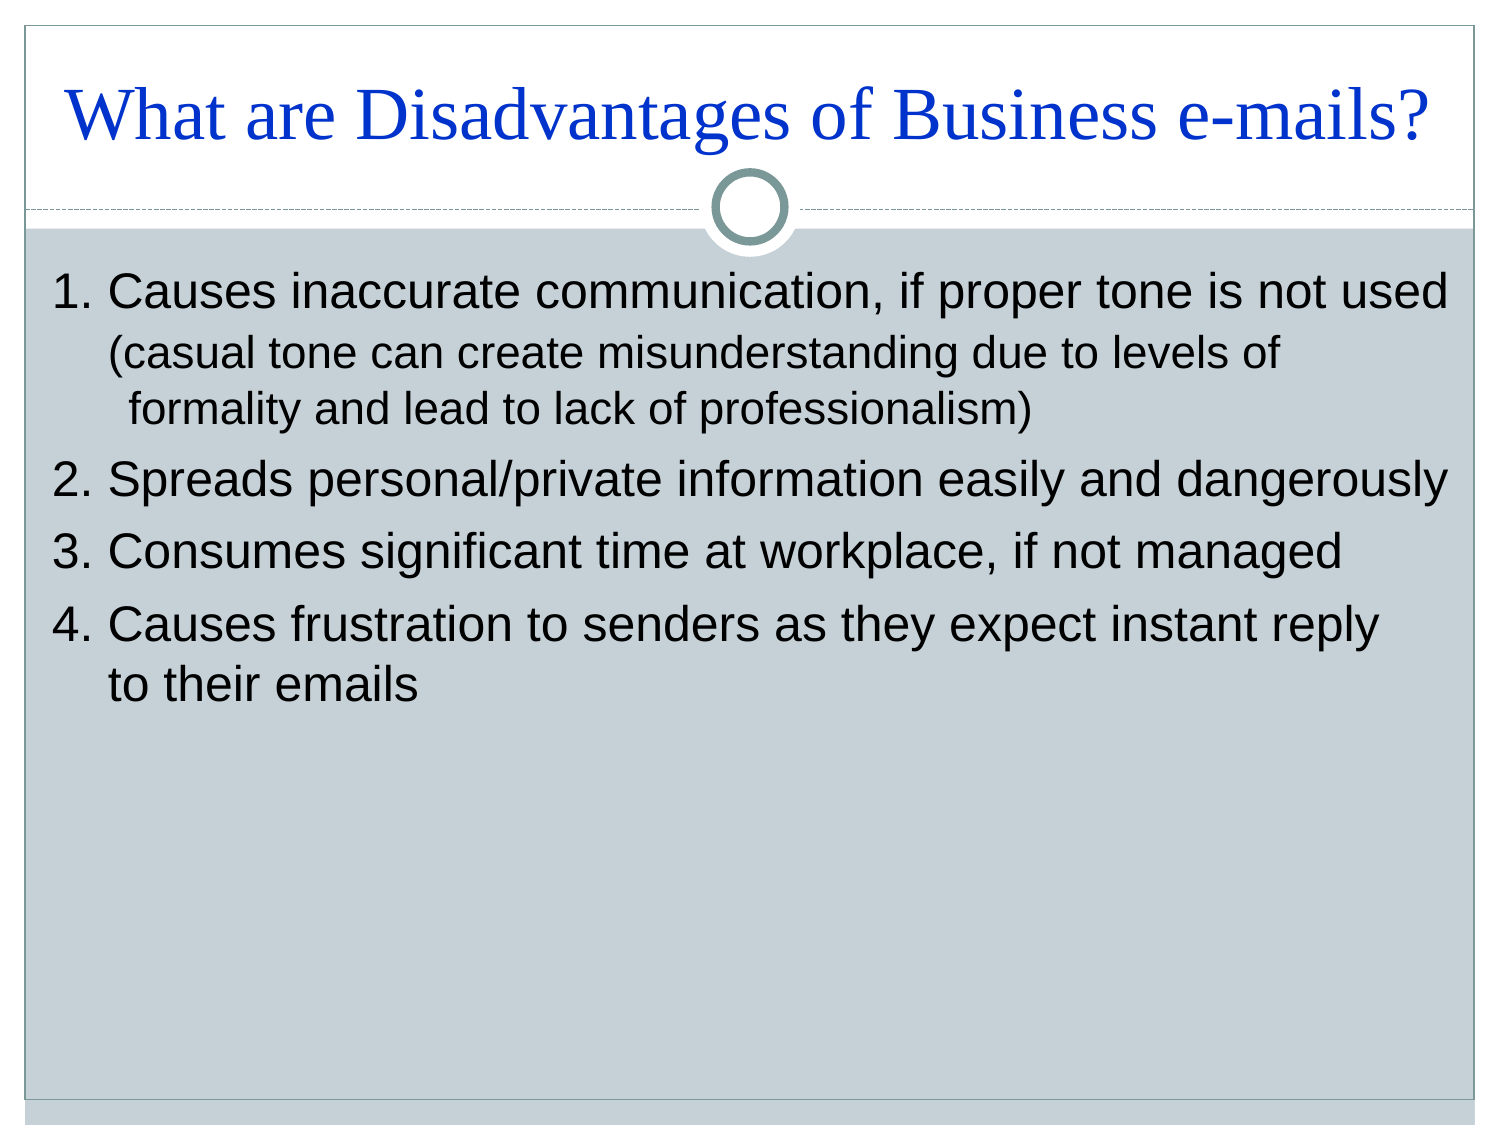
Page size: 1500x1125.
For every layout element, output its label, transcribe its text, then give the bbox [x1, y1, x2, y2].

text_box What are Disadvantages of Business e-mails? [49, 37, 1450, 162]
list 1. Causes inaccurate communication, if proper tone is not used (casual tone can create misunderstanding due to levels of formality and lead to lack of professionalism) 2. Spreads personal/private information easily and dangerously 3. Consumes significant time at workplace, if not managed 4. Causes frustration to senders as they expect instant reply to their emails [36, 251, 1463, 719]
